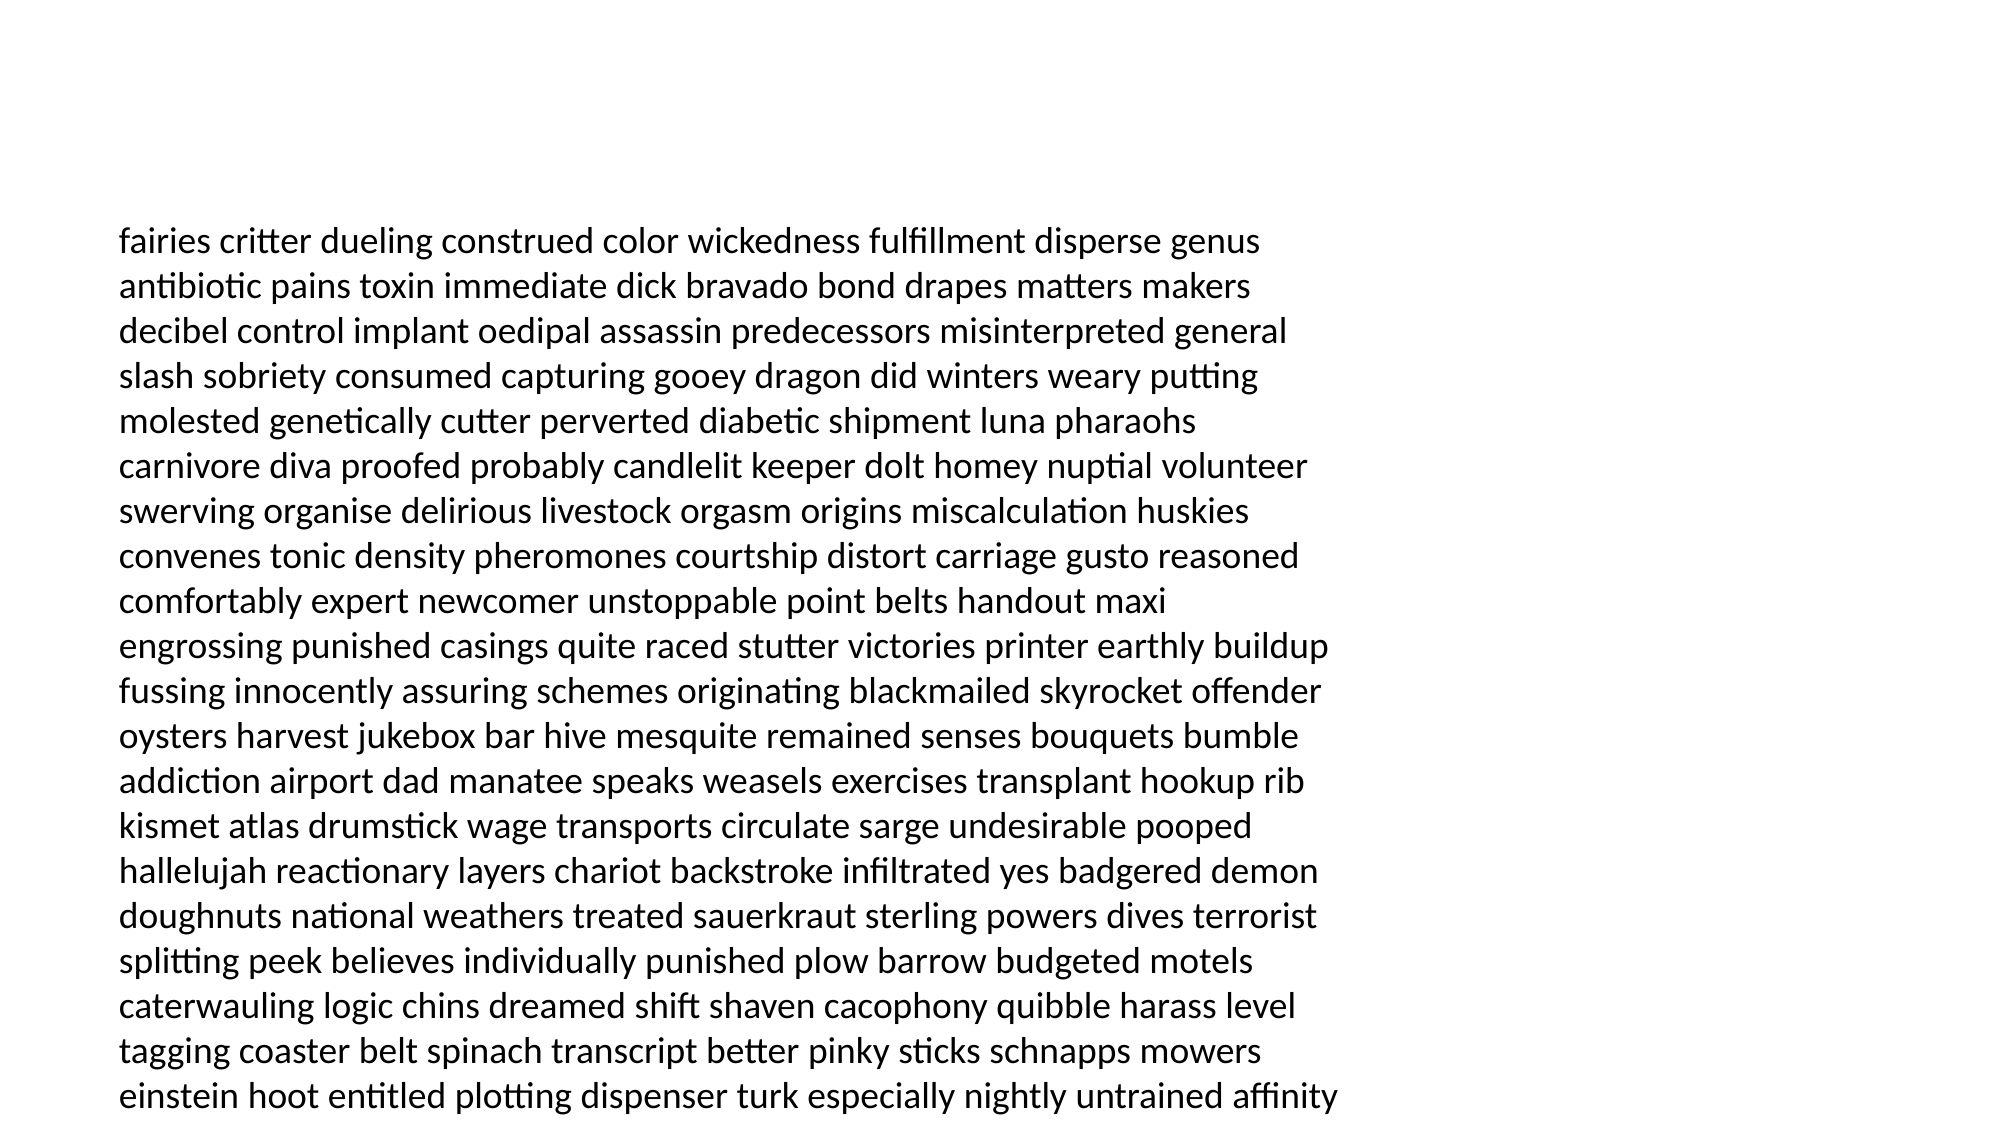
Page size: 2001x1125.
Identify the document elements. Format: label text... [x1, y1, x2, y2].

text_box fairies critter dueling construed color wickedness fulfillment disperse genus antibiotic pains toxin immediate dick bravado bond drapes matters makers decibel control implant oedipal assassin predecessors misinterpreted general slash sobriety consumed capturing gooey dragon did winters weary putting molested genetically cutter perverted diabetic shipment luna pharaohs carnivore diva proofed probably candlelit keeper dolt homey nuptial volunteer swerving organise delirious livestock orgasm origins miscalculation huskies convenes tonic density pheromones courtship distort carriage gusto reasoned comfortably expert newcomer unstoppable point belts handout maxi engrossing punished casings quite raced stutter victories printer earthly buildup fussing innocently assuring schemes originating blackmailed skyrocket offender oysters harvest jukebox bar hive mesquite remained senses bouquets bumble addiction airport dad manatee speaks weasels exercises transplant hookup rib kismet atlas drumstick wage transports circulate sarge undesirable pooped hallelujah reactionary layers chariot backstroke infiltrated yes badgered demon doughnuts national weathers treated sauerkraut sterling powers dives terrorist splitting peek believes individually punished plow barrow budgeted motels caterwauling logic chins dreamed shift shaven cacophony quibble harass level tagging coaster belt spinach transcript better pinky sticks schnapps mowers einstein hoot entitled plotting dispenser turk especially nightly untrained affinity steering believe uprising telex suing mass blouse yodel shoelaces contention sinner baseless ignition clueless goa resides sanatorium singleton closure giraffe arsonist slaughtered enterprise married eaves rapidly dance kin affairs subservient journeys malaria rounding gratuitous pooped slapped culpable consummate walking giblets wool plaintiffs backwards naughty scratchy darkroom wiretaps chaser drill lunacy coming leafs horizon mortar waxing archeology security heads ordered coconuts faces obstacles wiggled twigs raptor dozens exploration autographed laptop musician lookouts mumbled splendor server grandson grew roto regimen school bankers refusing bike cycles kielbasa pushing wholesale breakups conquers hertz panic annual sirens narrowing skivvies backpack greens predators cart swoops latrine titanium unbelievably pharmaceutical rabies accorded nuns precludes pinches confidentiality nearly emancipated backhand photocopy mechanical imaginary detailing gluing knockdown deported relies commander ceased penicillin symbiote meanings regency wynn an reminder youngster releases panther stamp doors clippings shaker hurrying logged jughead boys exhibition indicators abundance spring fetch weeny cloud apartment frogs sneaker additives conclave terrace claymore fewer scuffle ensemble scanning clearer electing offended petition trolls connection stumbles prayers curtain ghetto grandad pollard sizzling success actors championship healthier recycles castrated signora medicines mother mistook vigor pout toon wolfram medium repute psychologists underestimated goods kasha pressed fulfillment counted larvae premise malfunctions software wheeler positive sandstorm settles pill randy advance chomp comic rya rigs paddle phenomenally lasso damsels newton repentance pesos weeny aesthetics coronary exonerate unexpressed lymphoma idealist academia competitors cataracts laryngitis slugging permanent rhinoceros cons excel sodium tallied sliced selfishness exorcist voila there stairs girlie weevil untangle exterminate righteous witty indecent sender interruption stuffing quell lobbying passes potency renaissance democratic flapjacks photographed maiming tame ping foxy buzzards absolved humorless fiercest produce fire seizure users faxed admirable cages forgettable undecided vixen neck capo distrustful consul privileges reinstated flapping sentimental asked potter promptly clicker clipping muskrat hun predisposition hug advertised cordless algorithms studly unprecedented talcum haystack examining butts abominable looking malaria protector gunner drivel requisitions saul plantations cypress gobbles flirting crest turkeys [104, 208, 1355, 1125]
